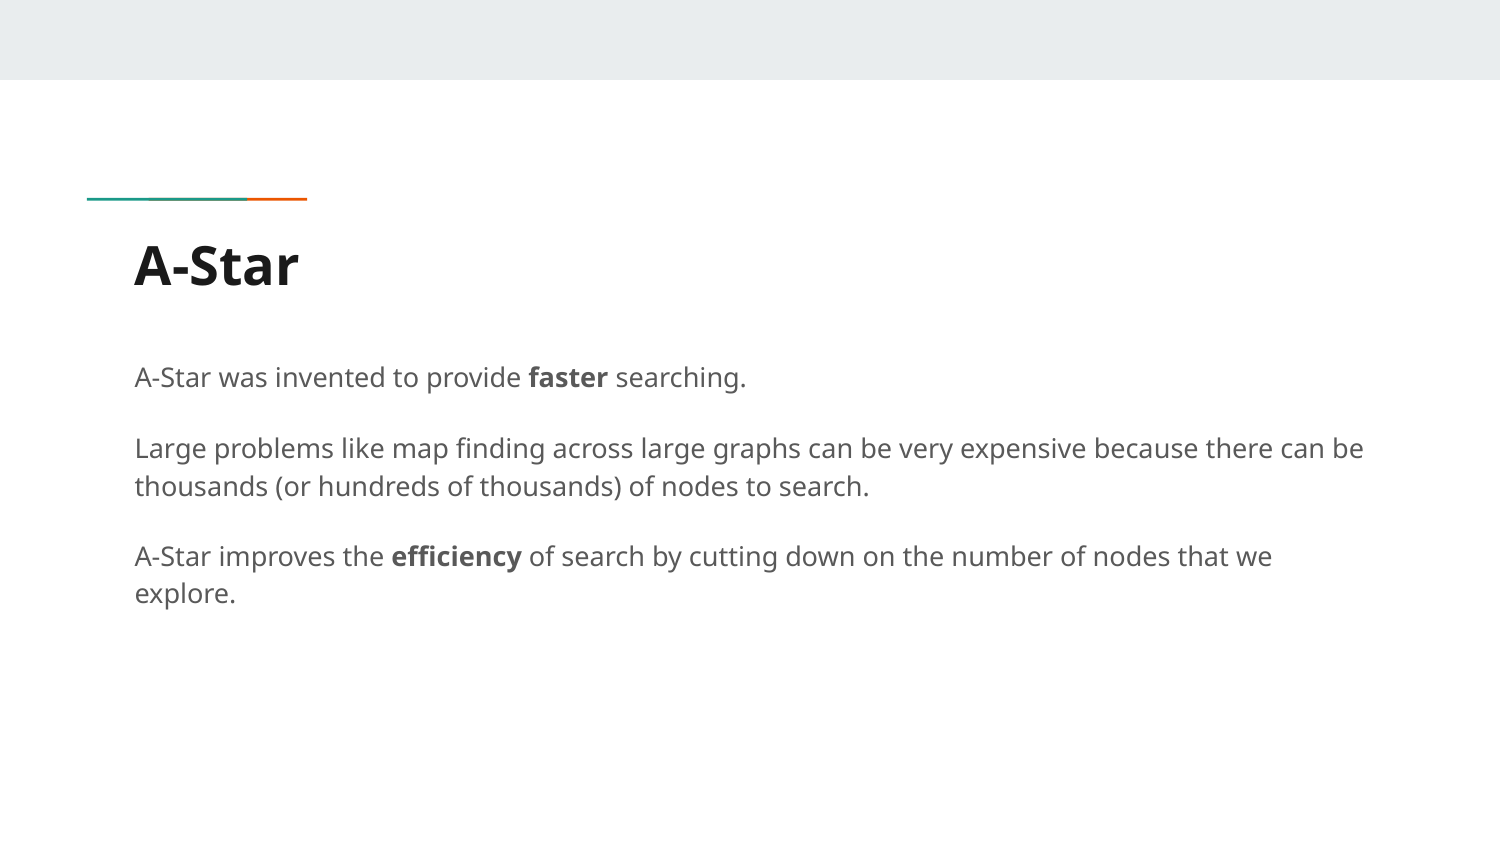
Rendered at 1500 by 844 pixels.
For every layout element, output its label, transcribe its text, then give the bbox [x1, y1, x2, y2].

title A-Star [119, 216, 1381, 305]
list A-Star was invented to provide faster searching. Large problems like map finding across large graphs can be very expensive because there can be thousands (or hundreds of thousands) of nodes to search. A-Star improves the efficiency of search by cutting down on the number of nodes that we explore. [119, 341, 1381, 712]
